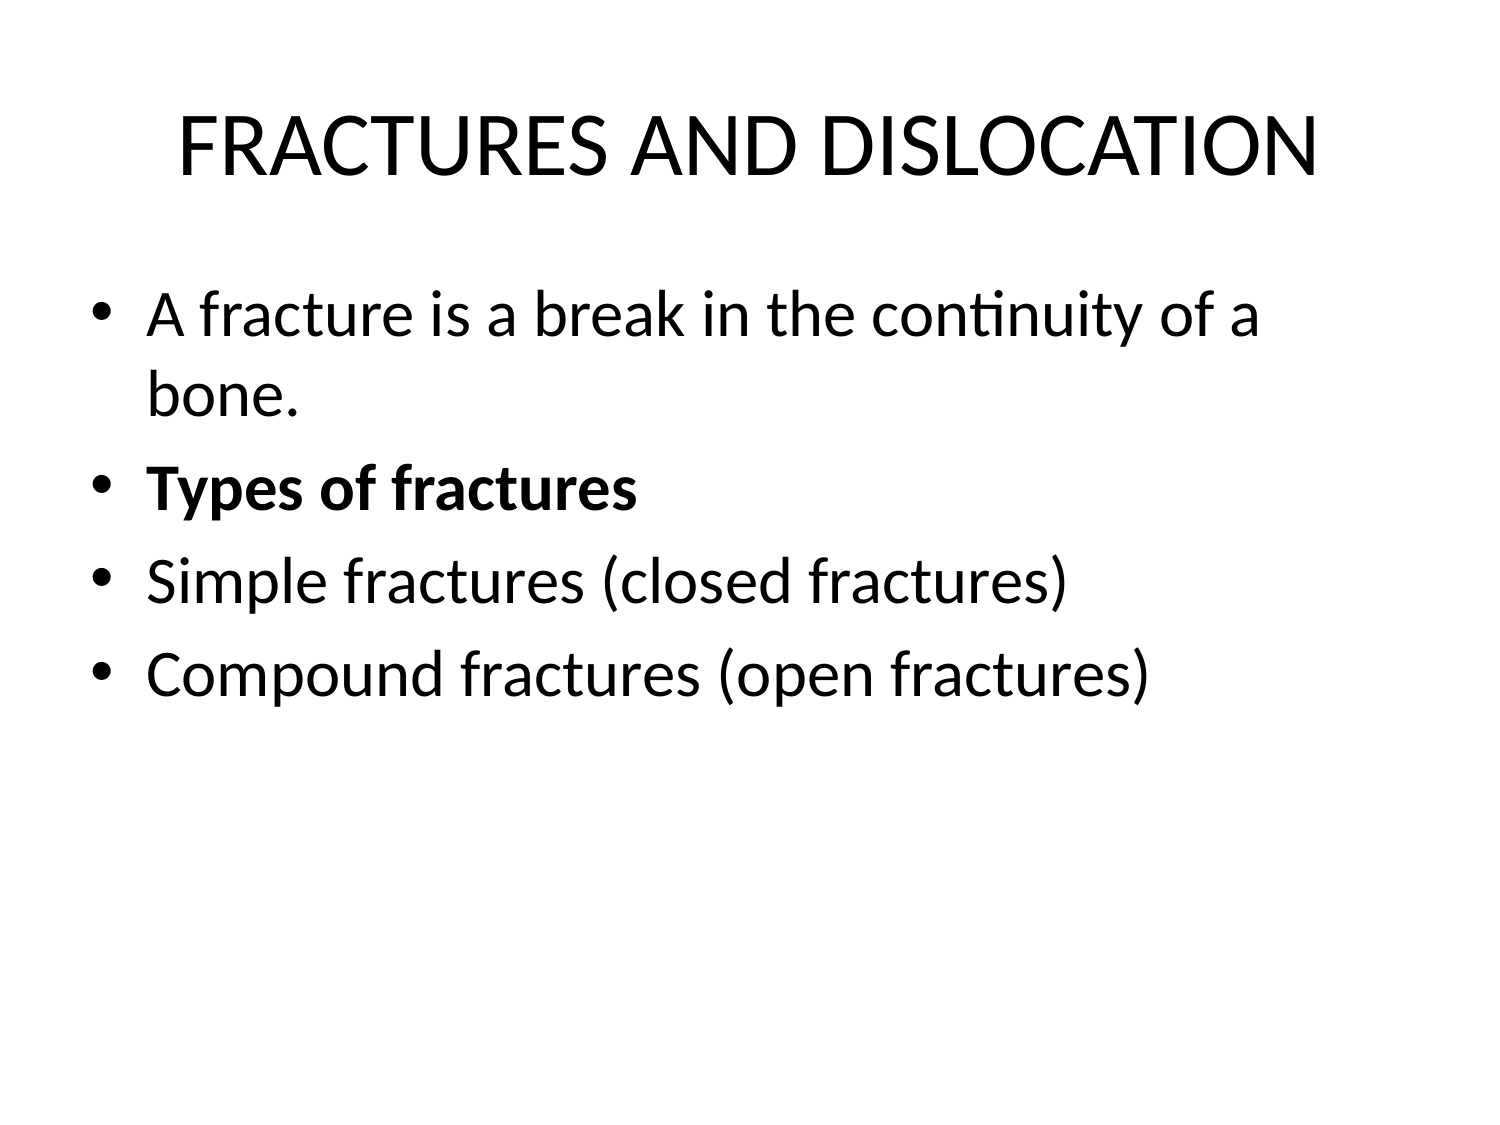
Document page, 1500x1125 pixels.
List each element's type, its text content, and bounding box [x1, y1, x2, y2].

list A fracture is a break in the continuity of a bone. Types of fractures Simple fractures (closed fractures) Compound fractures (open fractures) [75, 262, 1425, 1005]
title FRACTURES AND DISLOCATION [75, 45, 1425, 233]
